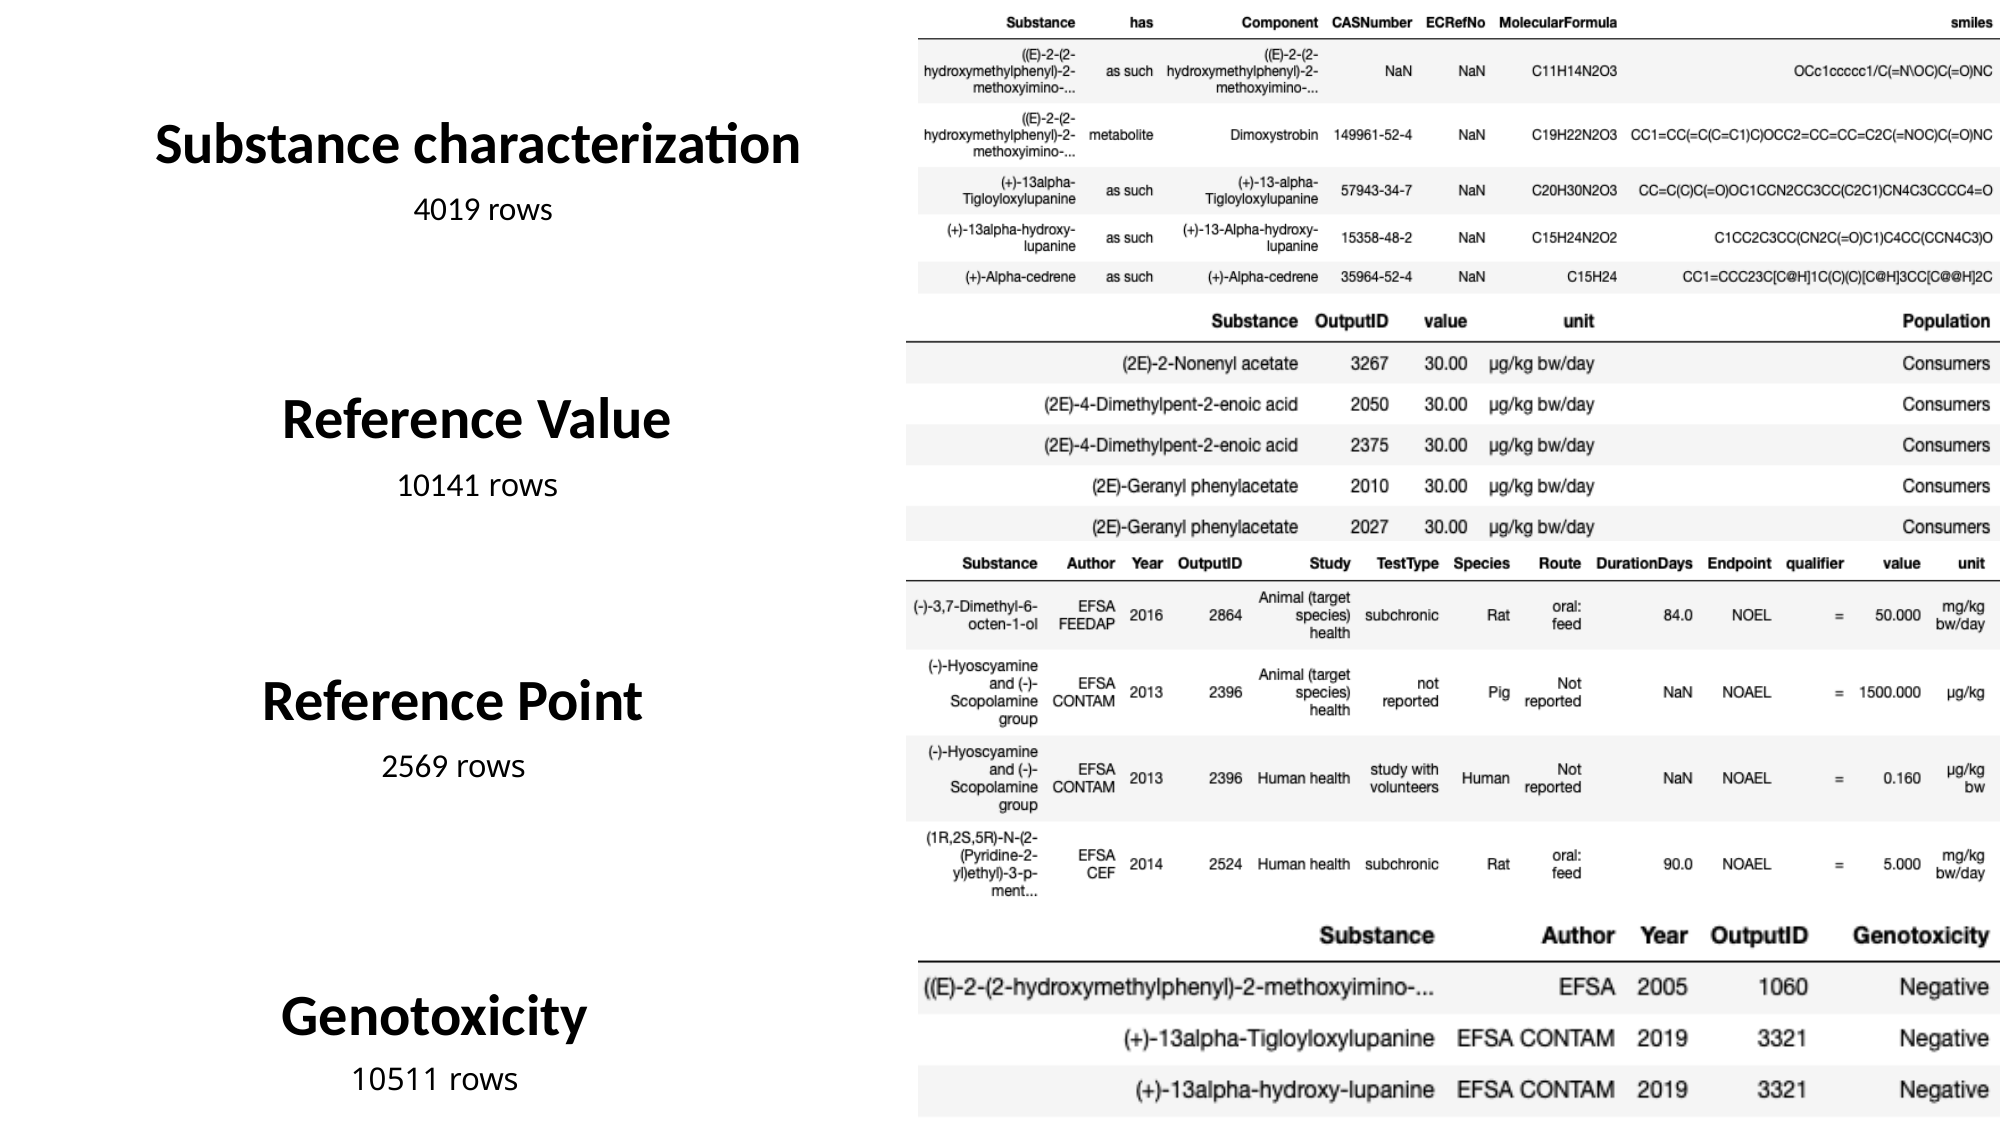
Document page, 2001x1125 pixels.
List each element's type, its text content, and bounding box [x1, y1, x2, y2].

text_box Genotoxicity 10511 rows [266, 969, 603, 1105]
picture [906, 302, 2000, 1121]
text_box Reference Point 2569 rows [247, 654, 660, 792]
text_box Reference Value 10141 rows [267, 373, 688, 511]
text_box Substance characterization 4019 rows [140, 97, 827, 235]
picture [918, 4, 2000, 296]
